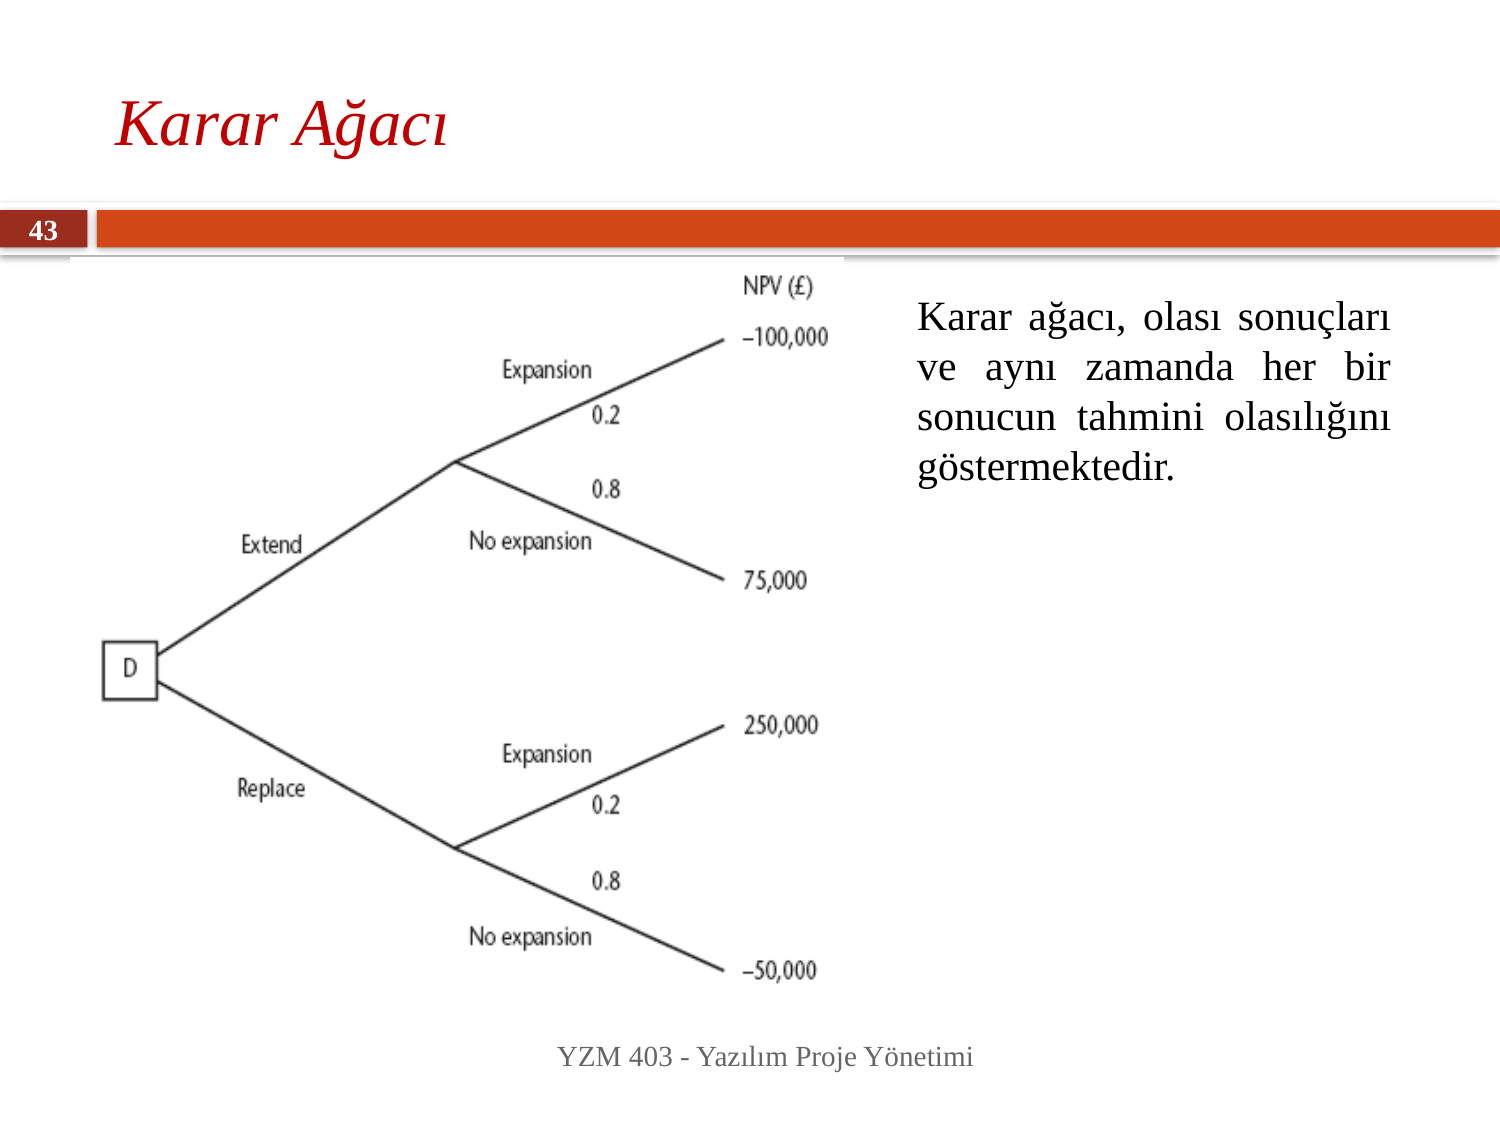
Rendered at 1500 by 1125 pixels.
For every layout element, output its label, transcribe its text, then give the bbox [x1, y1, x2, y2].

footer YZM 403 - Yazılım Proje Yönetimi [99, 1024, 990, 1085]
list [70, 257, 844, 997]
slide_number 43 [0, 208, 88, 249]
title Karar Ağacı [100, 37, 1438, 200]
text_box Karar ağacı, olası sonuçları ve aynı zamanda her bir sonucun tahmini olasılığını göstermektedir. [902, 281, 1407, 496]
